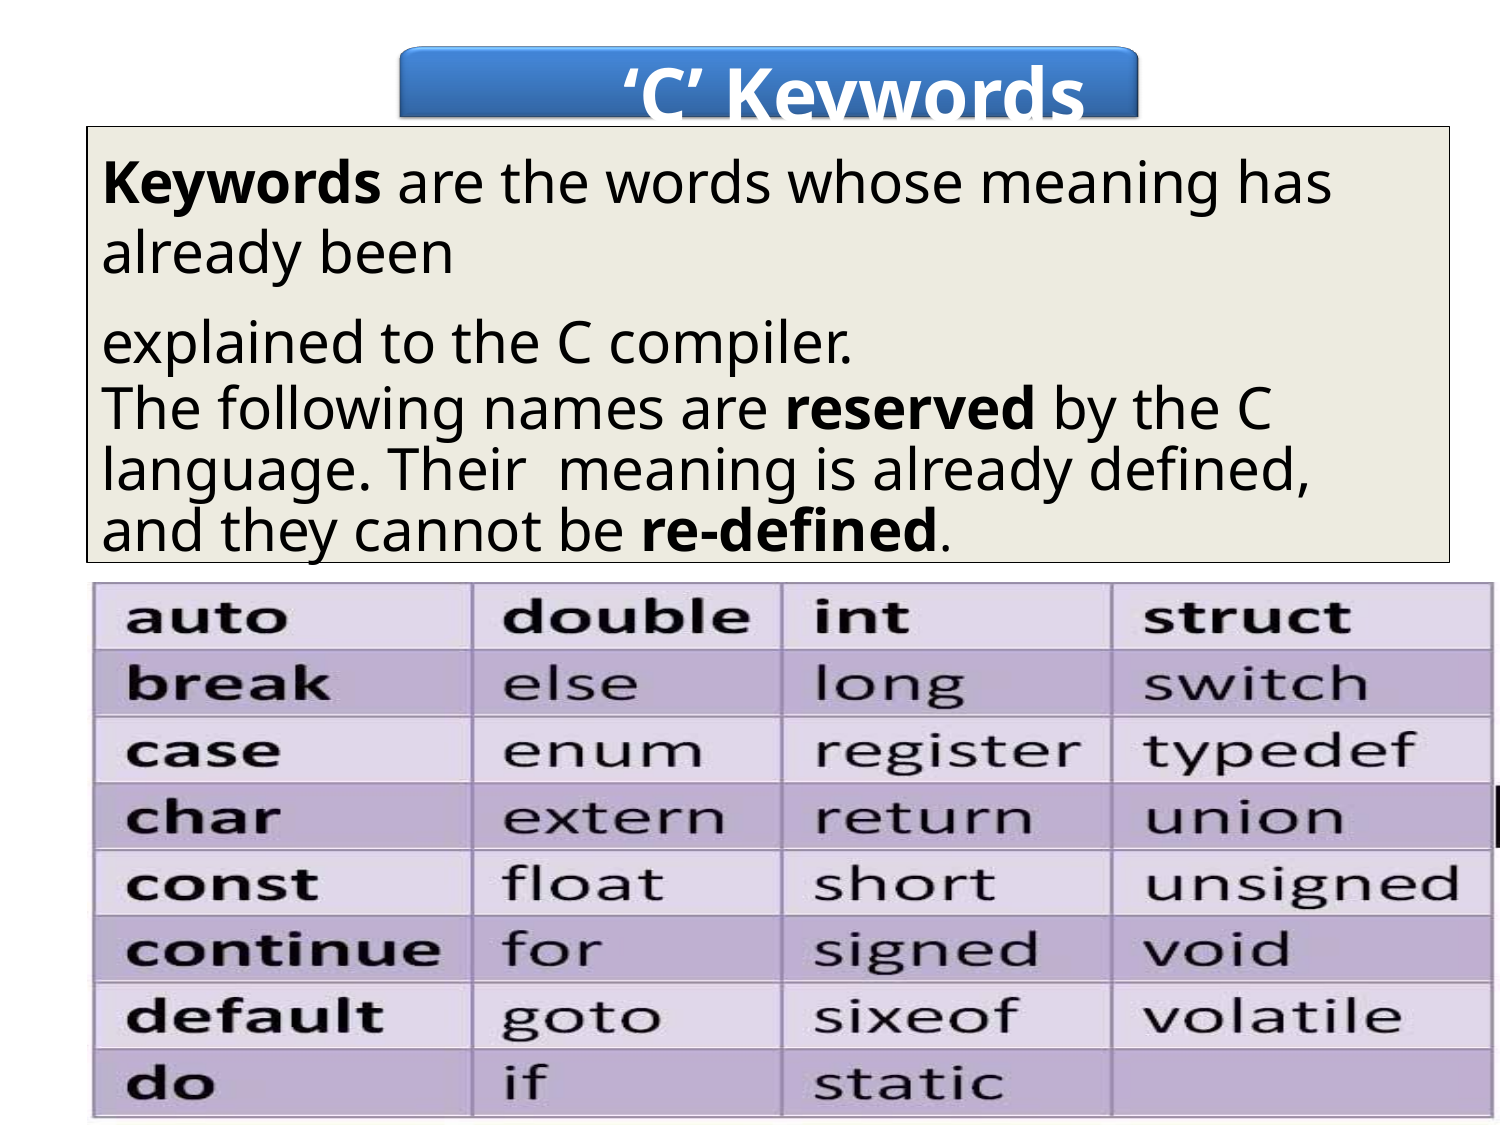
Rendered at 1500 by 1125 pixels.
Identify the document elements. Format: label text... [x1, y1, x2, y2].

text_box Keywords are the words whose meaning has already been explained to the C compiler. The following names are reserved by the C language. Their meaning is already defined, and they cannot be re-defined. [87, 126, 1450, 563]
text_box [391, 44, 1146, 123]
title ‘C’ Keywords [385, 47, 1115, 126]
text_box [87, 582, 1500, 1125]
